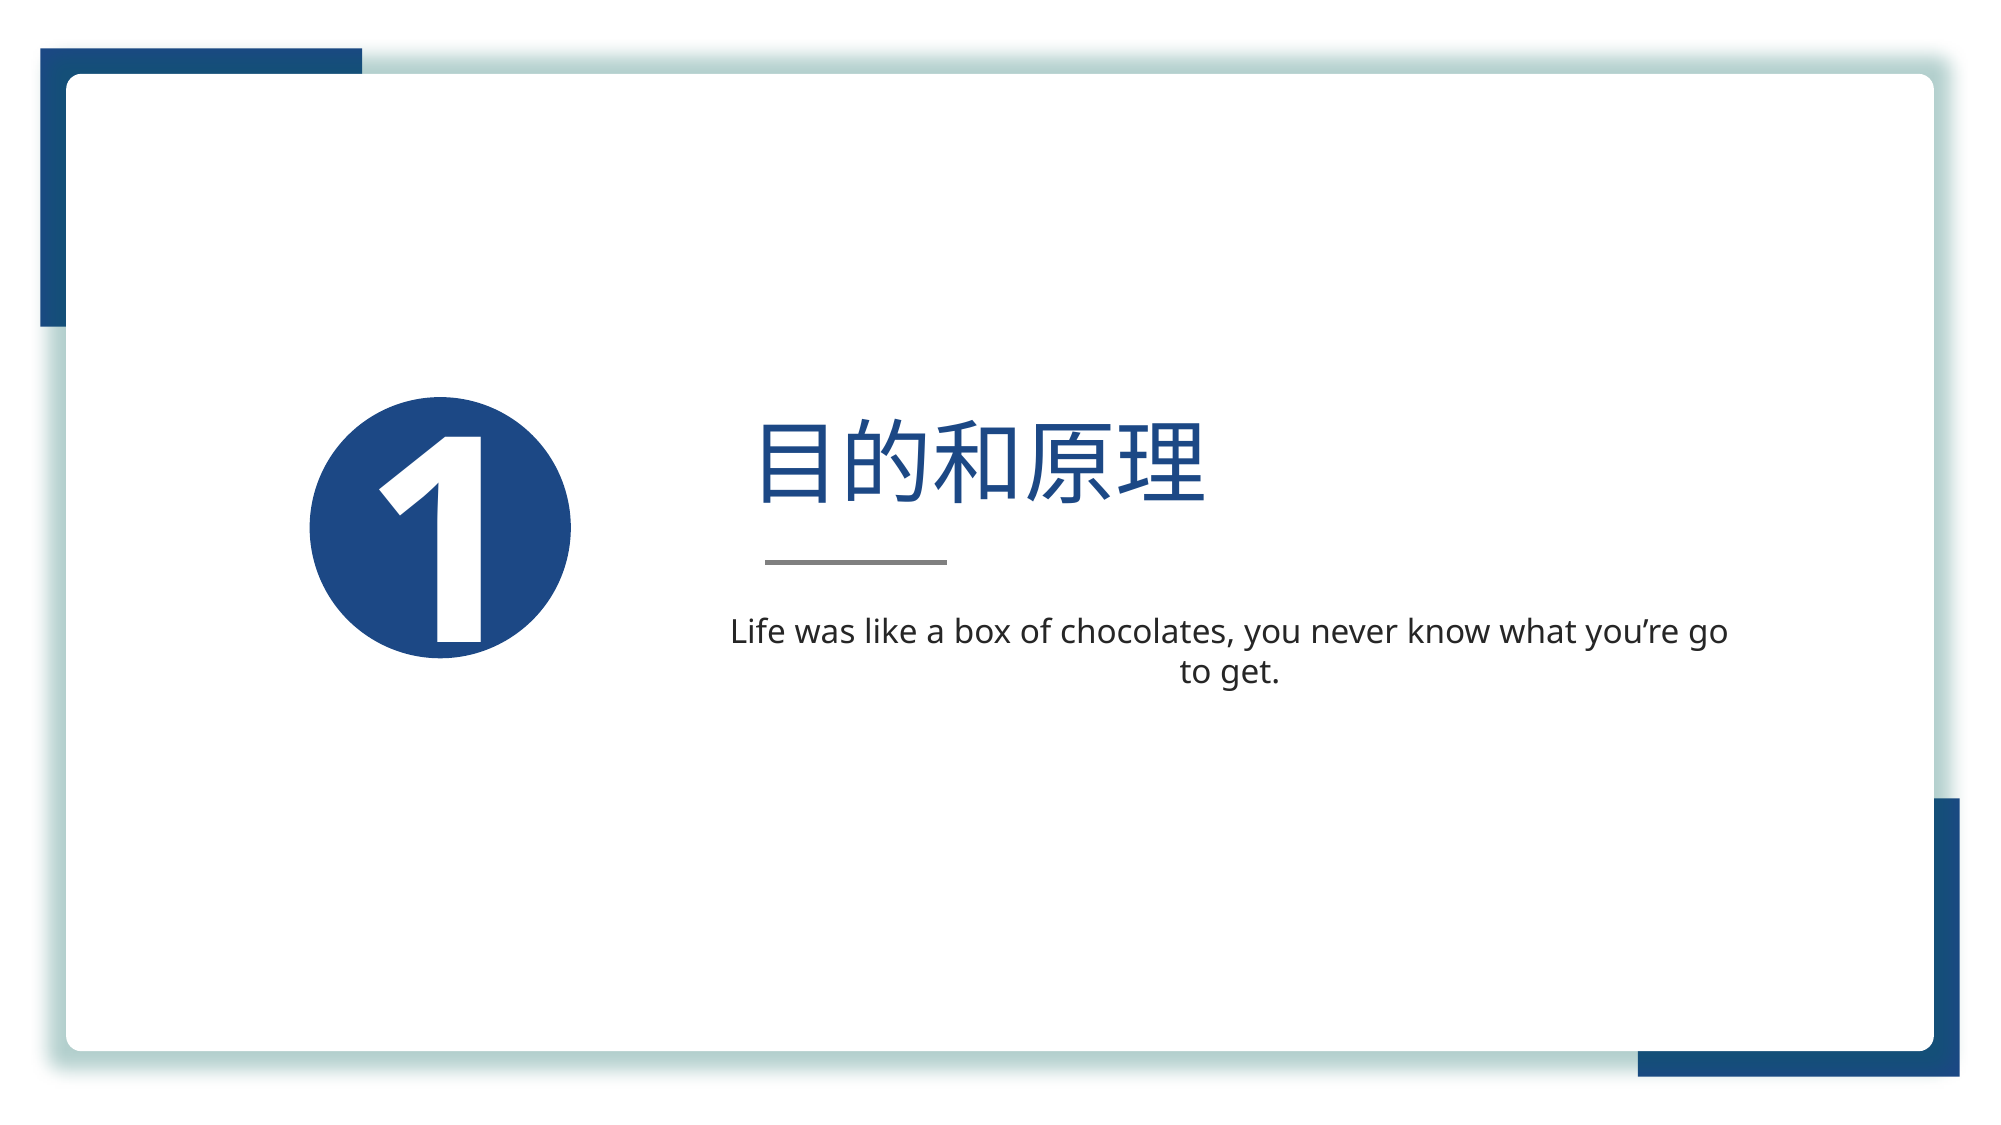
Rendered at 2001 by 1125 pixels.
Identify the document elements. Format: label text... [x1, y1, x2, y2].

text_box 目的和原理 [734, 397, 1680, 522]
text_box [65, 72, 1935, 1053]
text_box [39, 47, 56, 64]
text_box 1 [308, 396, 572, 660]
text_box Life was like a box of chocolates, you never know what you’re go to get. [713, 602, 1747, 698]
text_box [1945, 1063, 1961, 1078]
